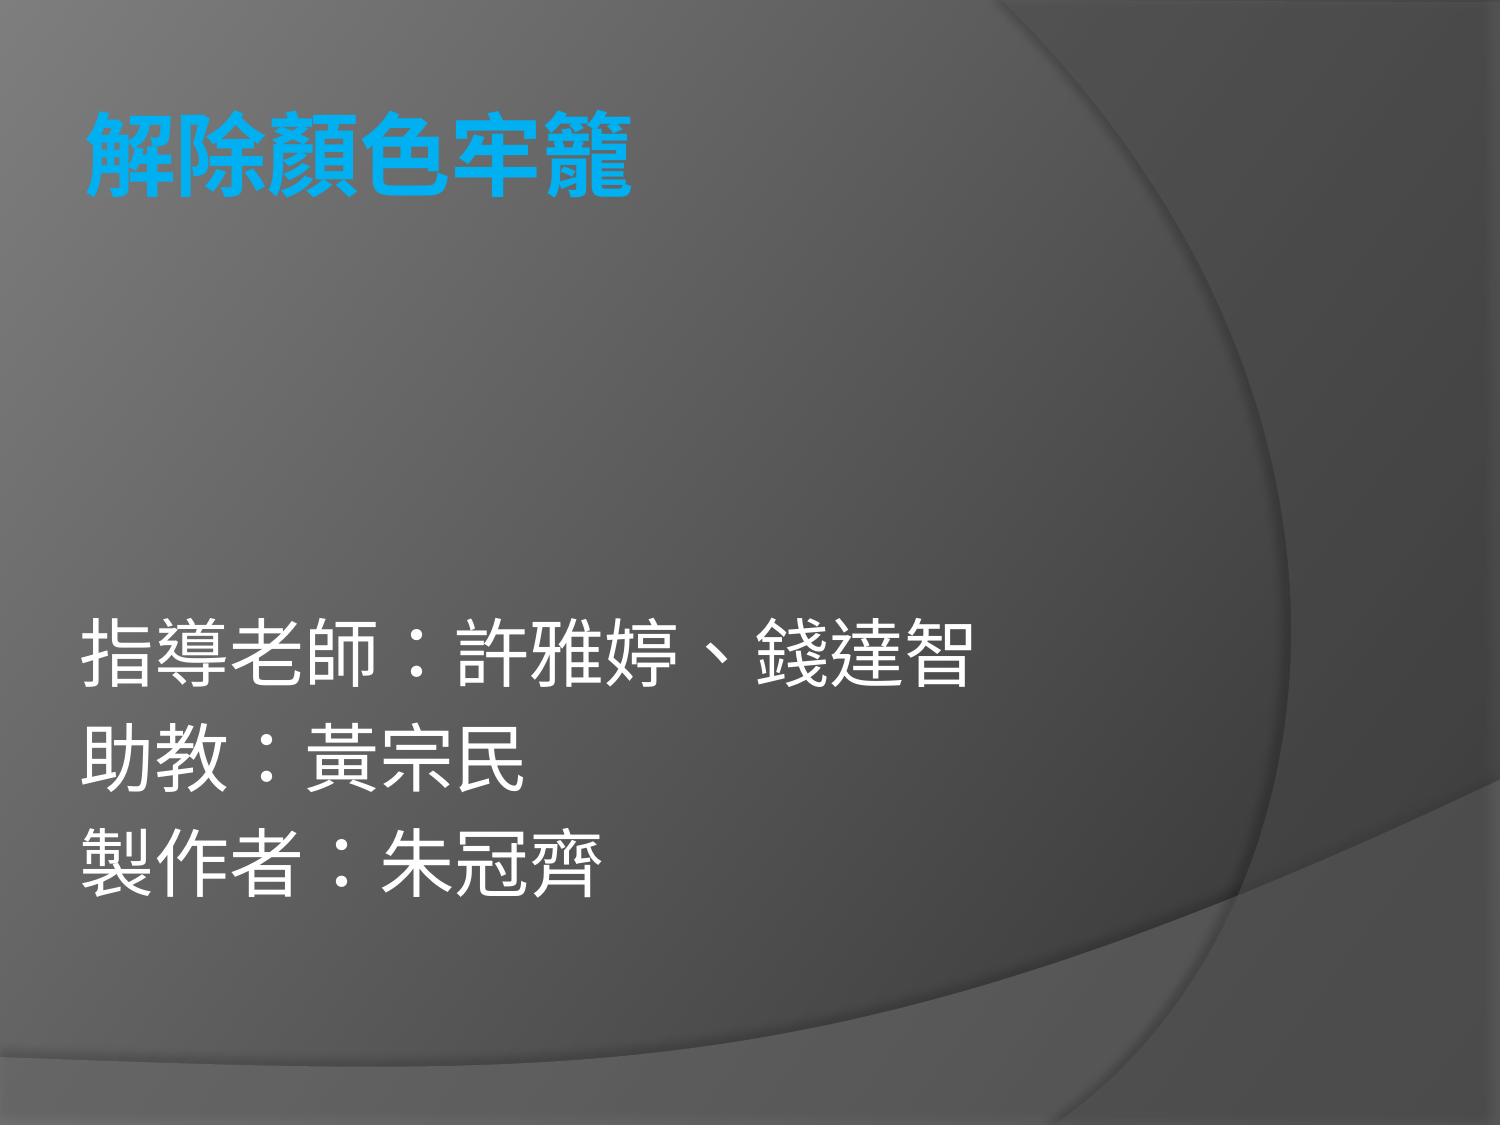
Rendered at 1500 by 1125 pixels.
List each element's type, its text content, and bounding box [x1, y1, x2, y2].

subtitle 指導老師：許雅婷、錢達智 助教：黃宗民 製作者：朱冠齊 [64, 538, 1323, 1012]
title 解除顏色牢籠 [76, 90, 774, 232]
